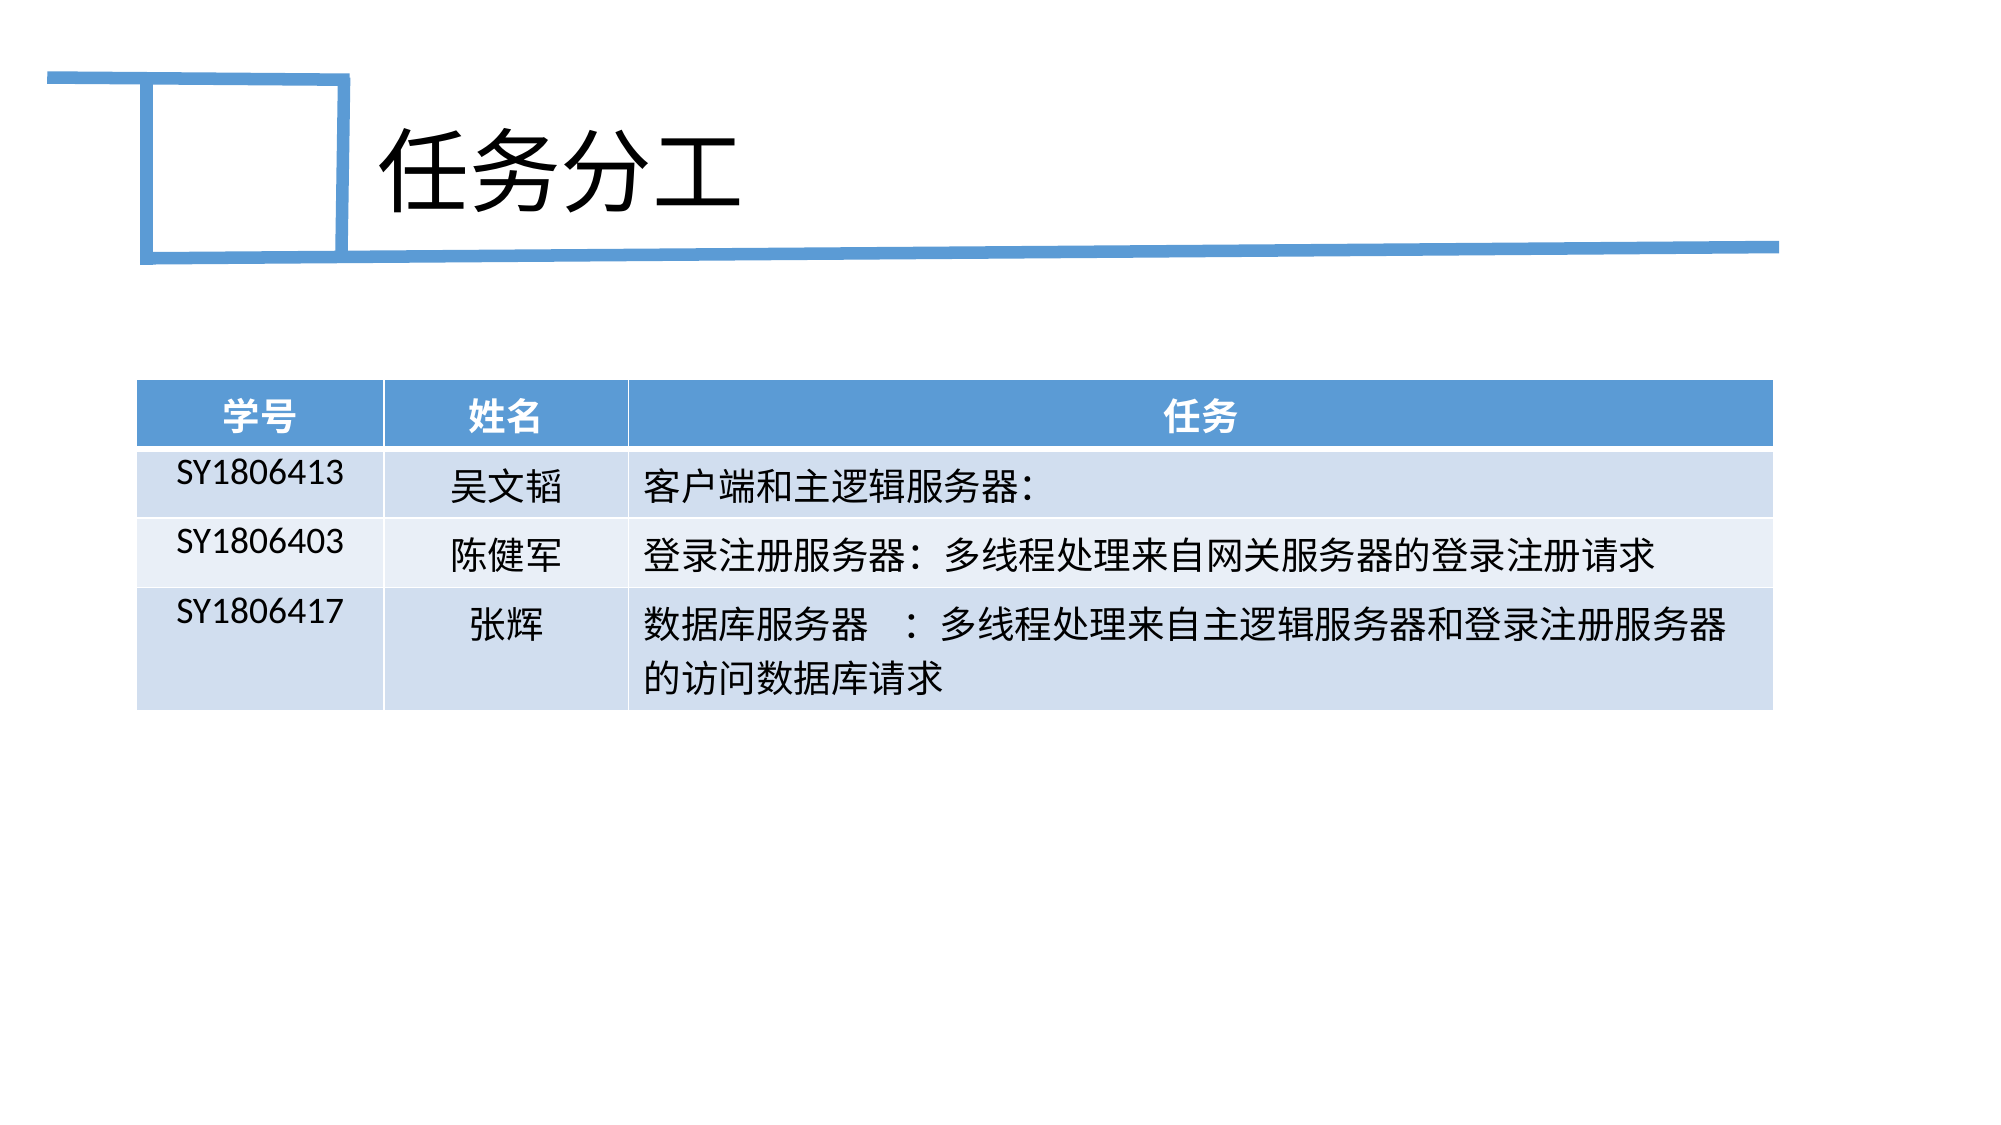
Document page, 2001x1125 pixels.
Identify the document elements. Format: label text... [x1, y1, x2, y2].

table_cell 吴文韬 [385, 452, 628, 517]
table_cell SY1806417 [137, 588, 383, 710]
table_cell SY1806403 [137, 519, 383, 587]
table_header 姓名 [385, 380, 628, 446]
table_cell 张辉 [385, 588, 628, 710]
table_header 学号 [137, 380, 383, 446]
table_header 任务 [629, 380, 1773, 446]
table_cell 数据库服务器 ：多线程处理来自主逻辑服务器和登录注册服务器的访问数据库请求 [629, 588, 1773, 710]
table_cell 登录注册服务器：多线程处理来自网关服务器的登录注册请求 [629, 519, 1773, 587]
table_cell 陈健军 [385, 519, 628, 587]
table_cell 客户端和主逻辑服务器： [629, 452, 1773, 517]
title 任务分工 [362, 67, 1797, 285]
table_cell SY1806413 [137, 452, 383, 517]
